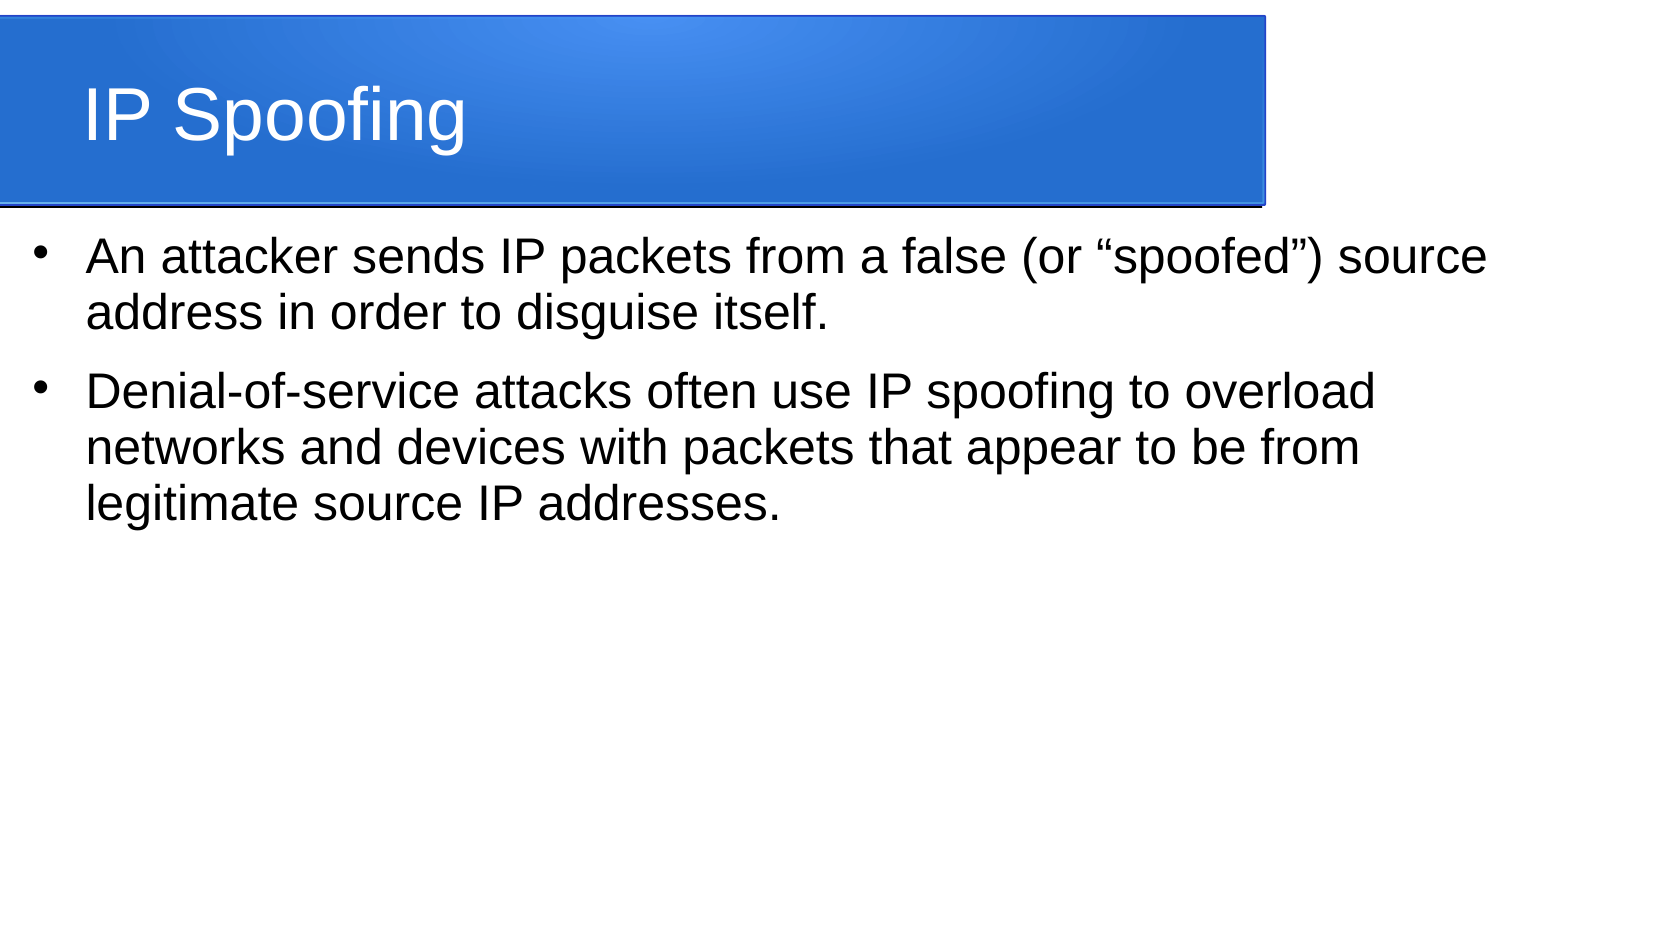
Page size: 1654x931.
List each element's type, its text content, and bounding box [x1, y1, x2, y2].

picture [0, 13, 1269, 211]
text_box IP Spoofing [82, 35, 1235, 189]
text_box An attacker sends IP packets from a false (or “spoofed”) source address in order to disguise itself. Denial-of-service attacks often use IP spoofing to overload networks and devices with packets that appear to be from legitimate source IP addresses. [15, 225, 1500, 870]
